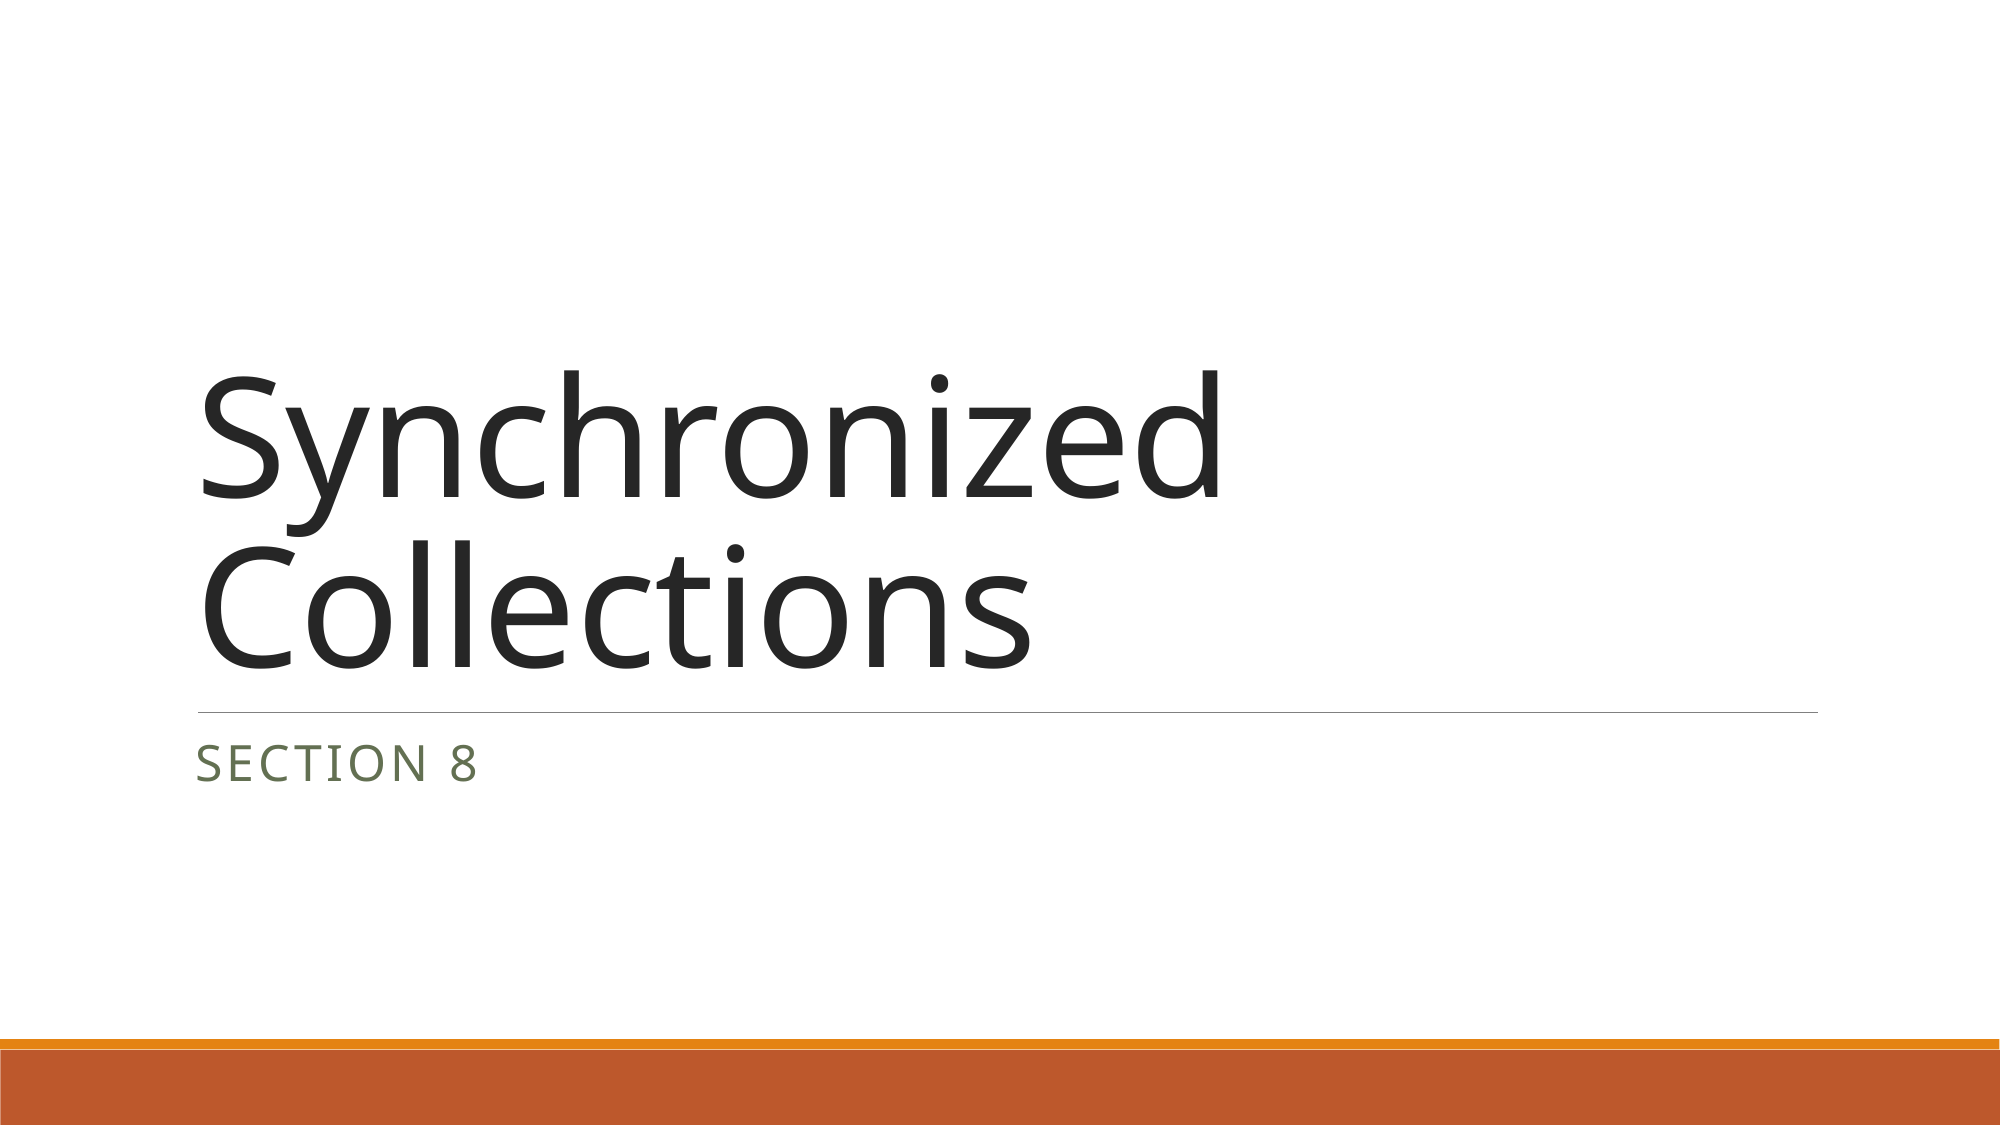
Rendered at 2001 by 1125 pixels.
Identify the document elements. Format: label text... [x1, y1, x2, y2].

list Section 8 [180, 730, 1830, 918]
title Synchronized Collections [180, 124, 1830, 710]
